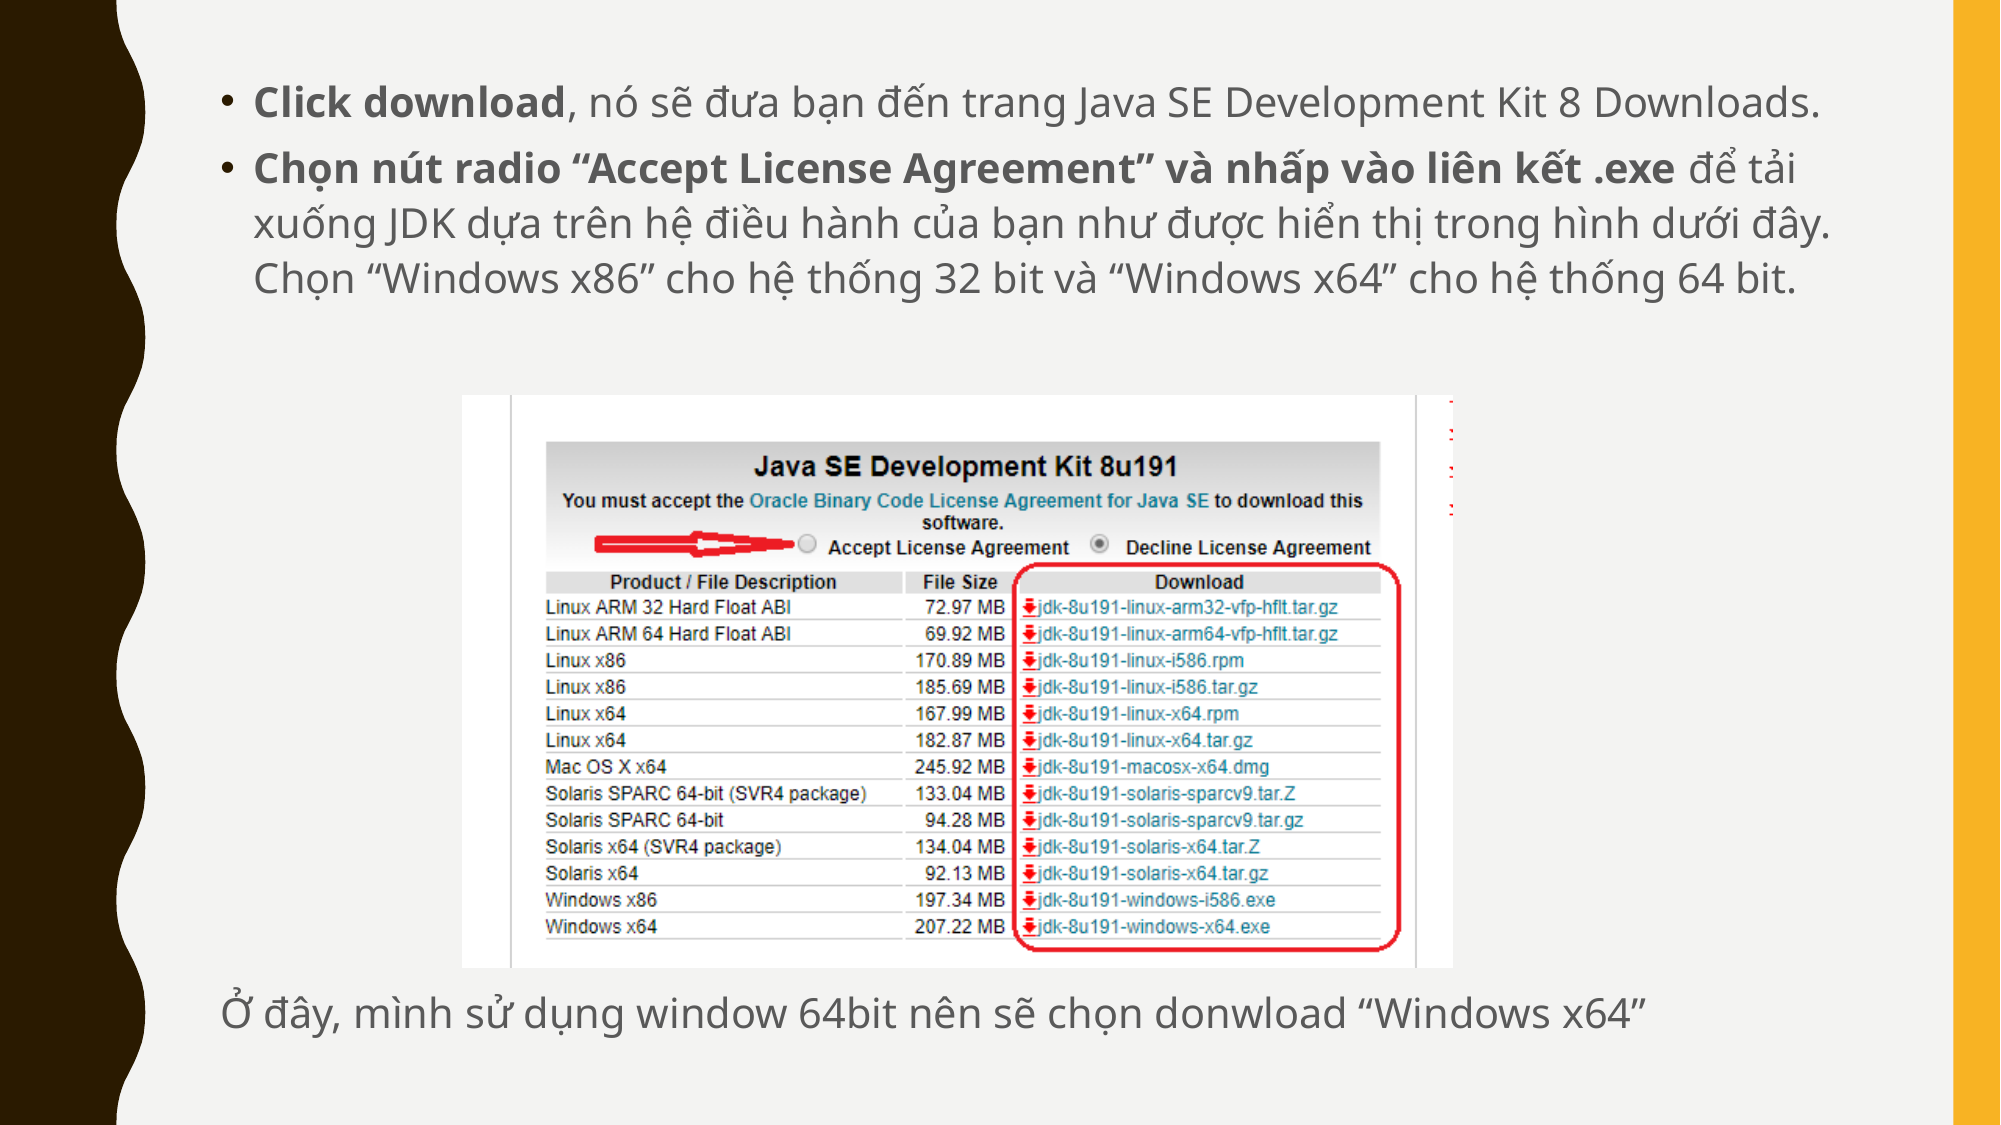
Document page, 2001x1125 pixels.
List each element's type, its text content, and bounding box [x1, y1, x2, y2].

list Click download, nó sẽ đưa bạn đến trang Java SE Development Kit 8 Downloads. Chọn nút radio “Accept License Agreement” và nhấp vào liên kết .exe để tải xuống JDK dựa trên hệ điều hành của bạn như được hiển thị trong hình dưới đây. Chọn “Windows x86” cho hệ thống 32 bit và “Windows x64” cho hệ thống 64 bit. Ở đây, mình sử dụng window 64bit nên sẽ chọn donwload “Windows x64” [205, 63, 1875, 1125]
picture [462, 395, 1454, 968]
